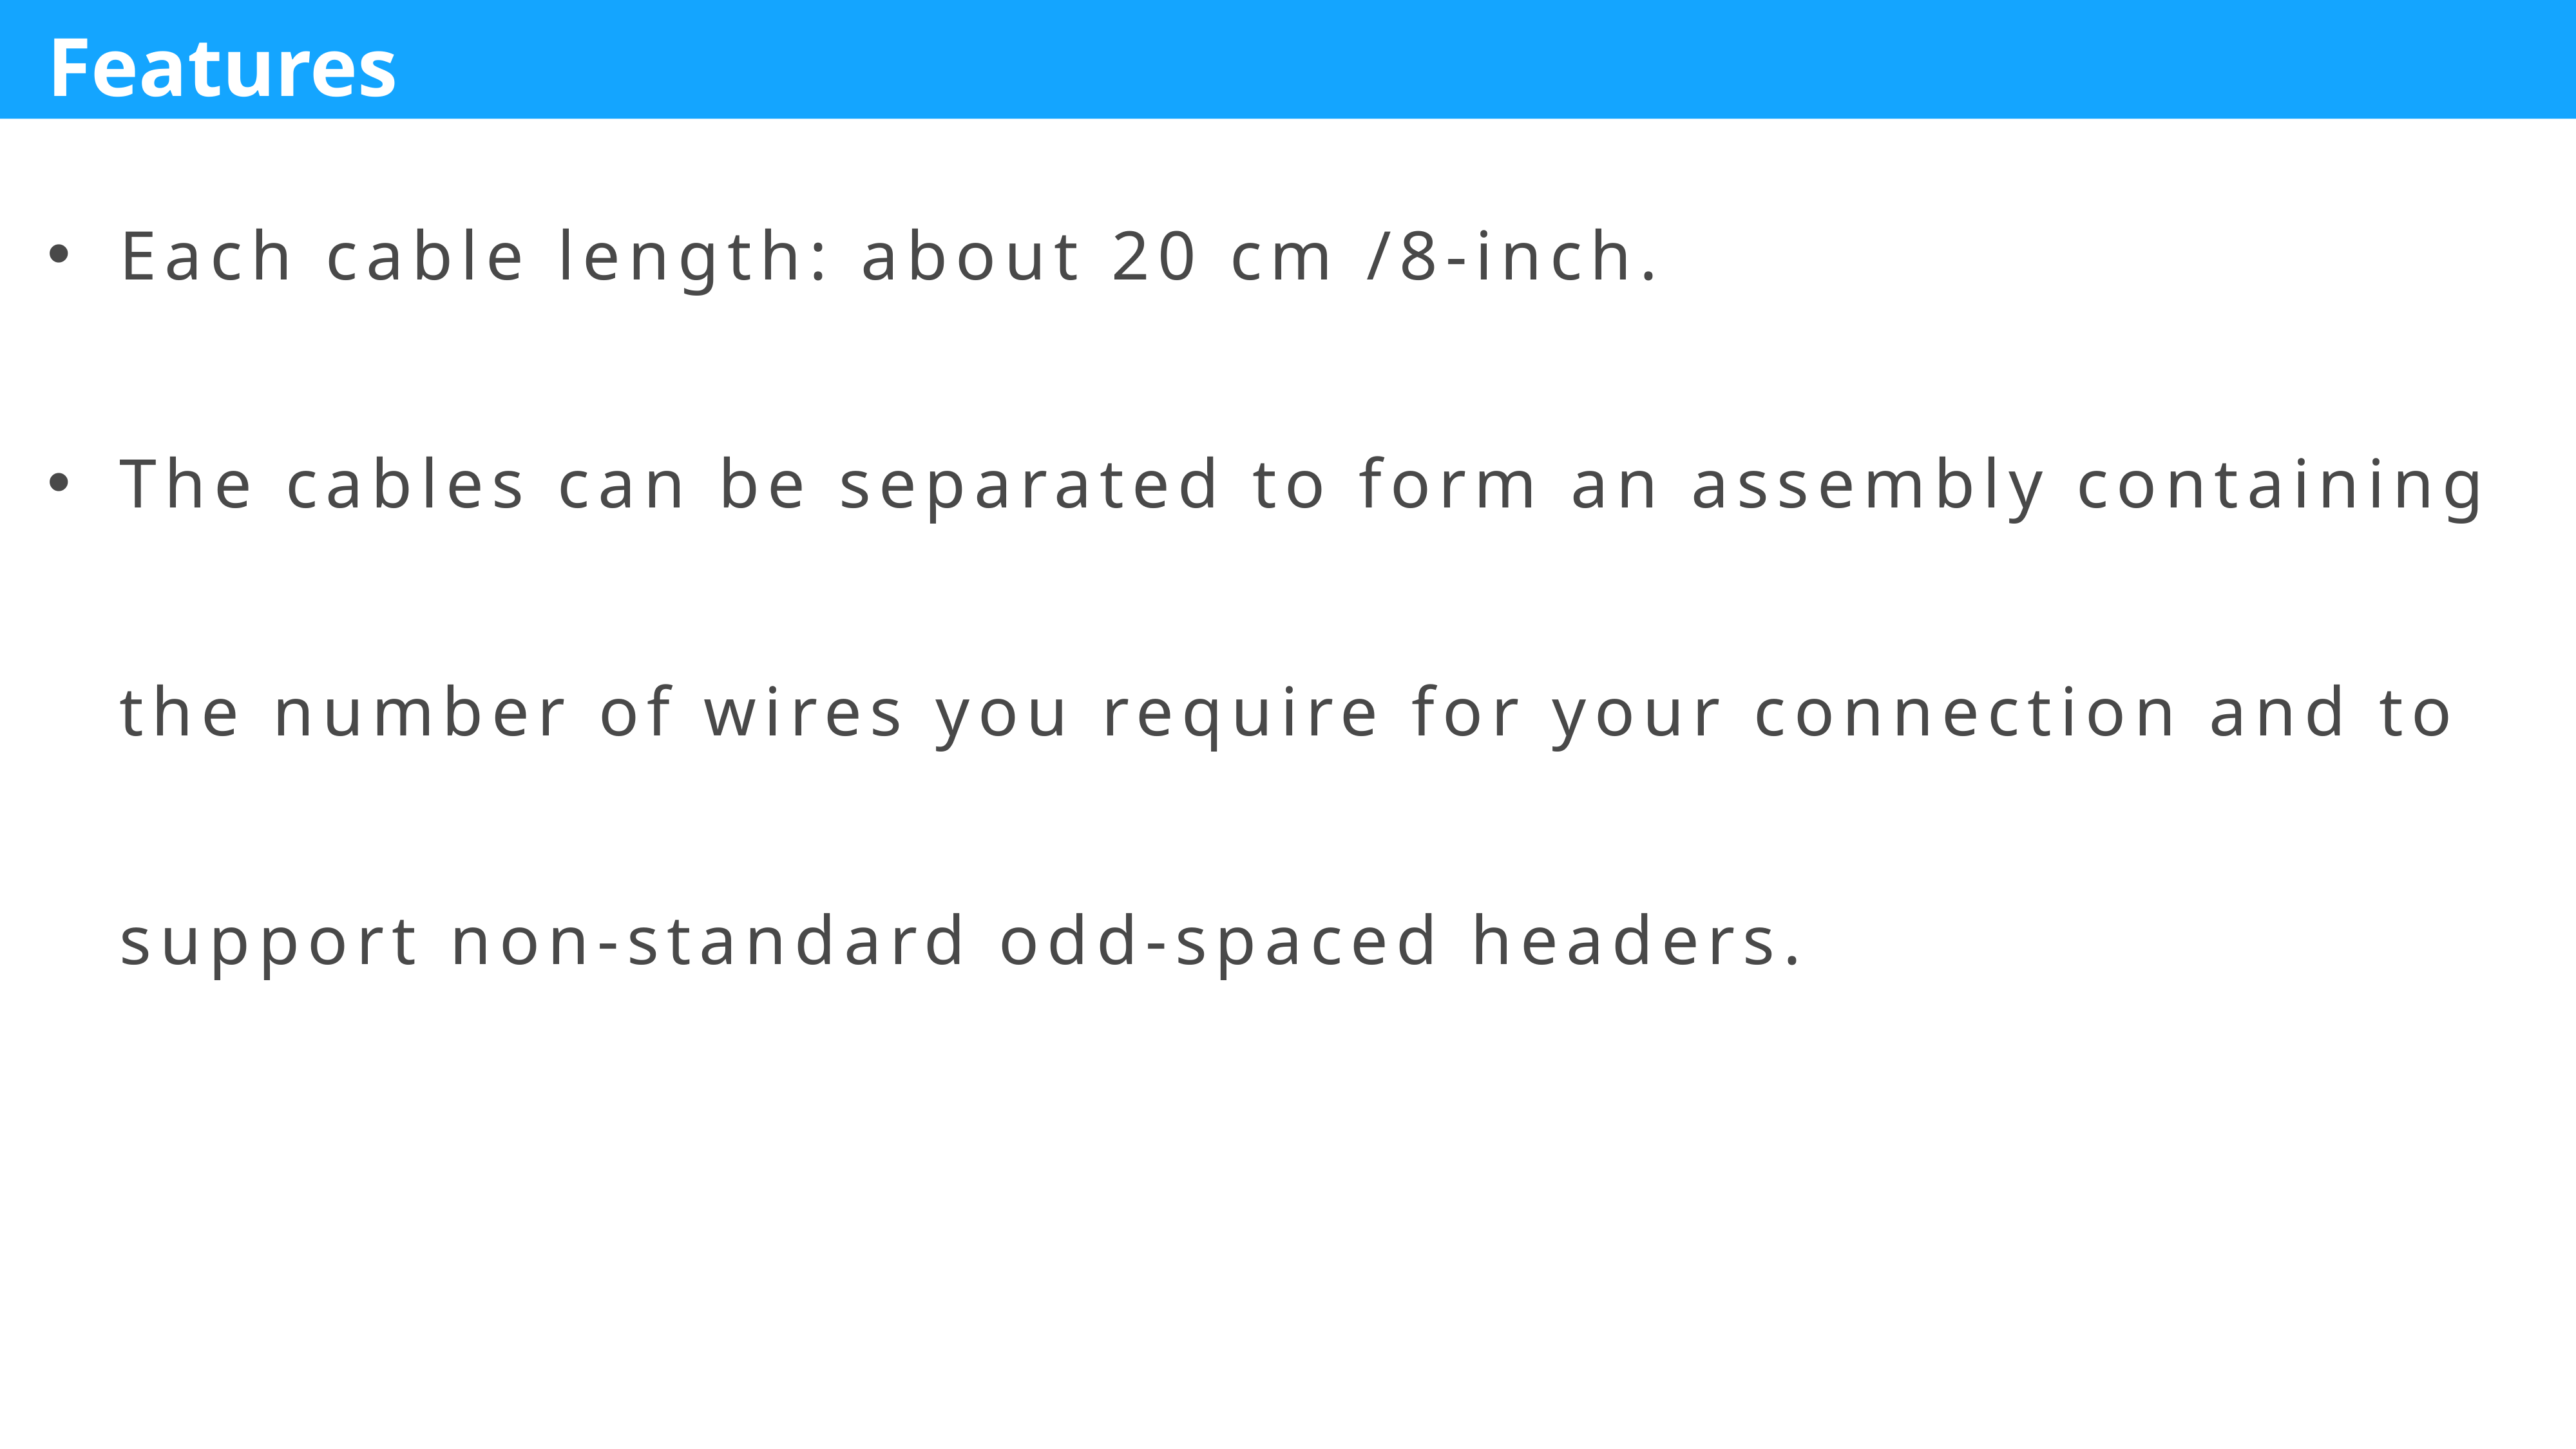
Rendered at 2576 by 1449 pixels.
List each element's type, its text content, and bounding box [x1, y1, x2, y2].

text_box Features [37, 11, 1376, 118]
text_box Each cable length: about 20 cm /8-inch. The cables can be separated to form an assembly containing the number of wires you require for your connection and to support non-standard odd-spaced headers. [37, 0, 2539, 983]
